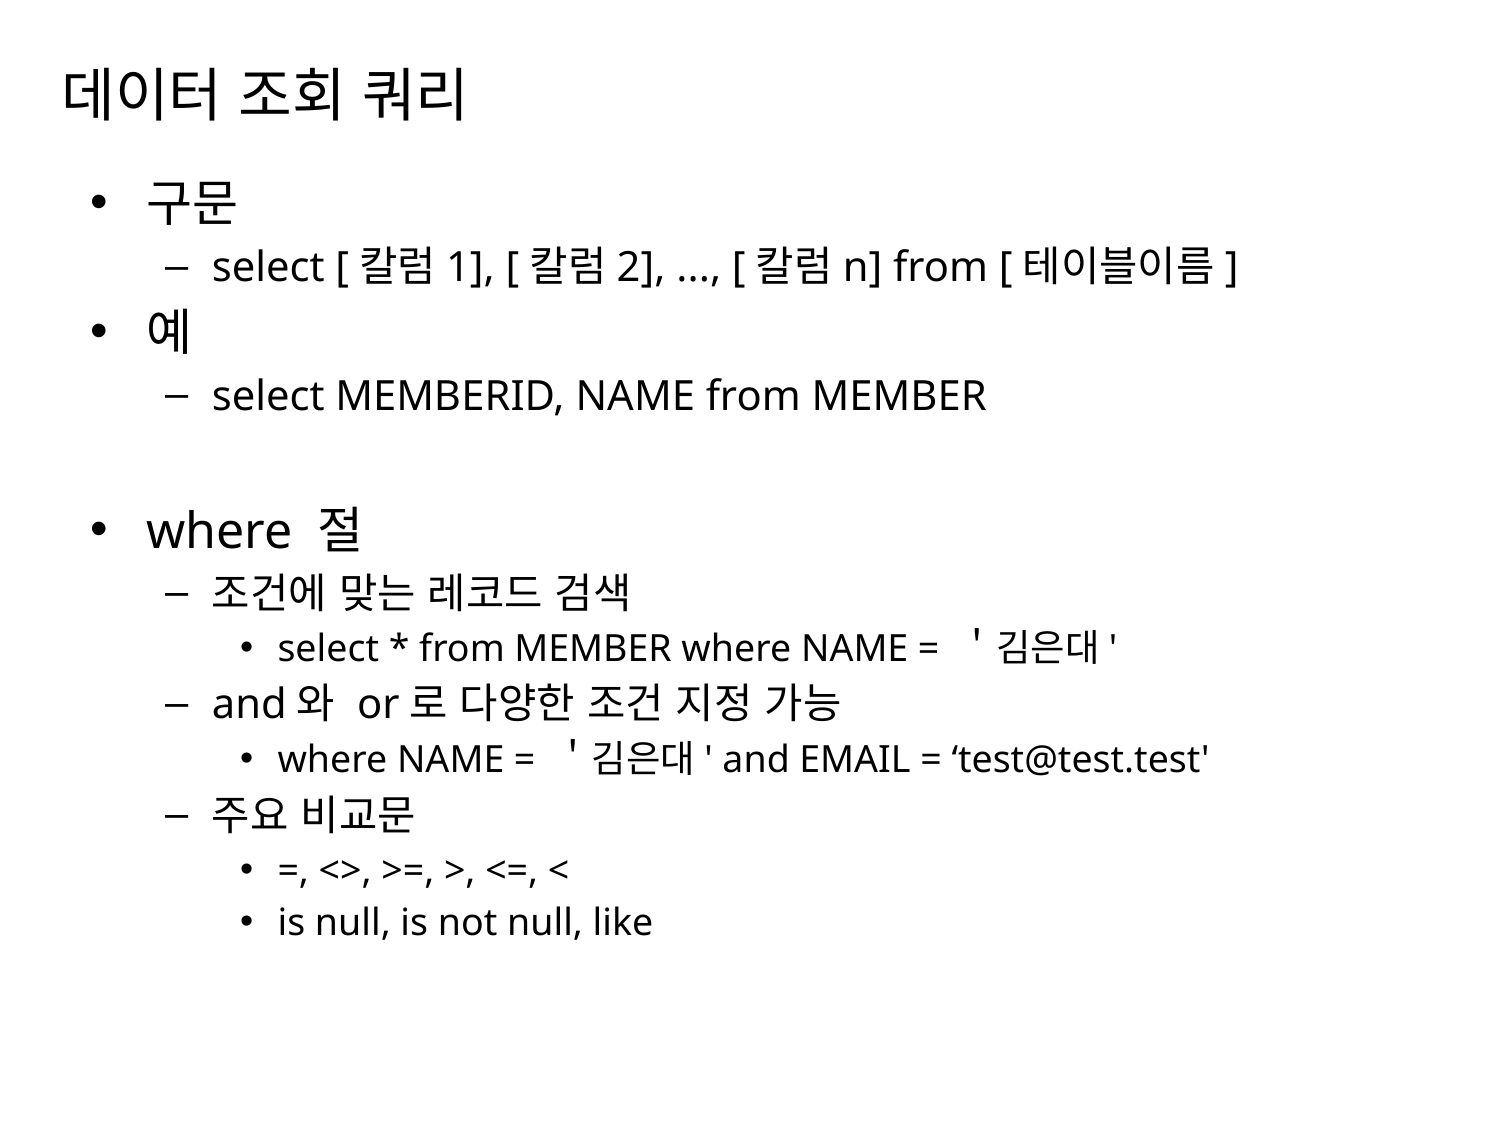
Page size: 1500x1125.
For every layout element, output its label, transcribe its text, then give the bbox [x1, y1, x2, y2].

list 구문 select [칼럼1], [칼럼2], ..., [칼럼n] from [테이블이름] 예 select MEMBERID, NAME from MEMBER where 절 조건에 맞는 레코드 검색 select * from MEMBER where NAME = ＇김은대' and와 or로 다양한 조건 지정 가능 where NAME = ＇김은대' and EMAIL = ‘test@test.test' 주요 비교문 =, <>, >=, >, <=, < is null, is not null, like [75, 164, 1425, 1005]
title 데이터 조회 쿼리 [46, 45, 1465, 141]
